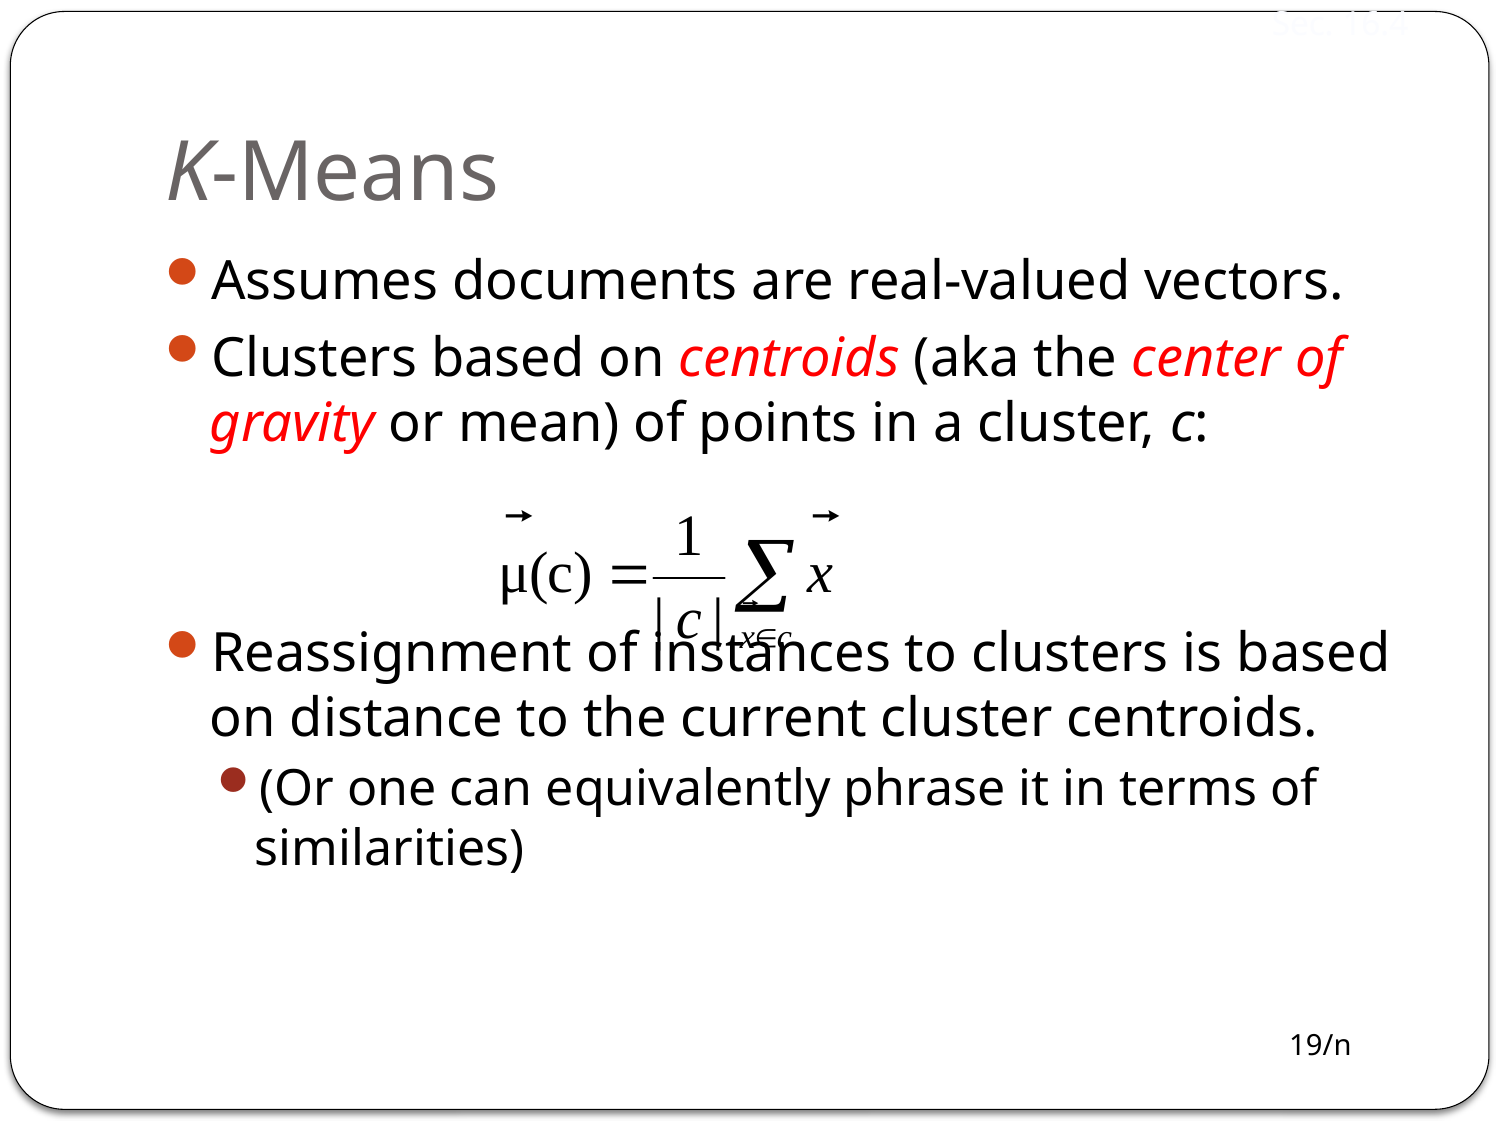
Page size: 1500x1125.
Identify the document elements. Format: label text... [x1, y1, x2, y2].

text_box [490, 499, 848, 662]
list Assumes documents are real-valued vectors. Clusters based on centroids (aka the center of gravity or mean) of points in a cluster, c: Reassignment of instances to clusters is based on distance to the current cluster centroids. (Or one can equivalently phrase it in terms of similarities) [150, 237, 1425, 988]
title K-Means [150, 45, 1425, 233]
text_box Sec. 16.4 [1257, 0, 1424, 50]
